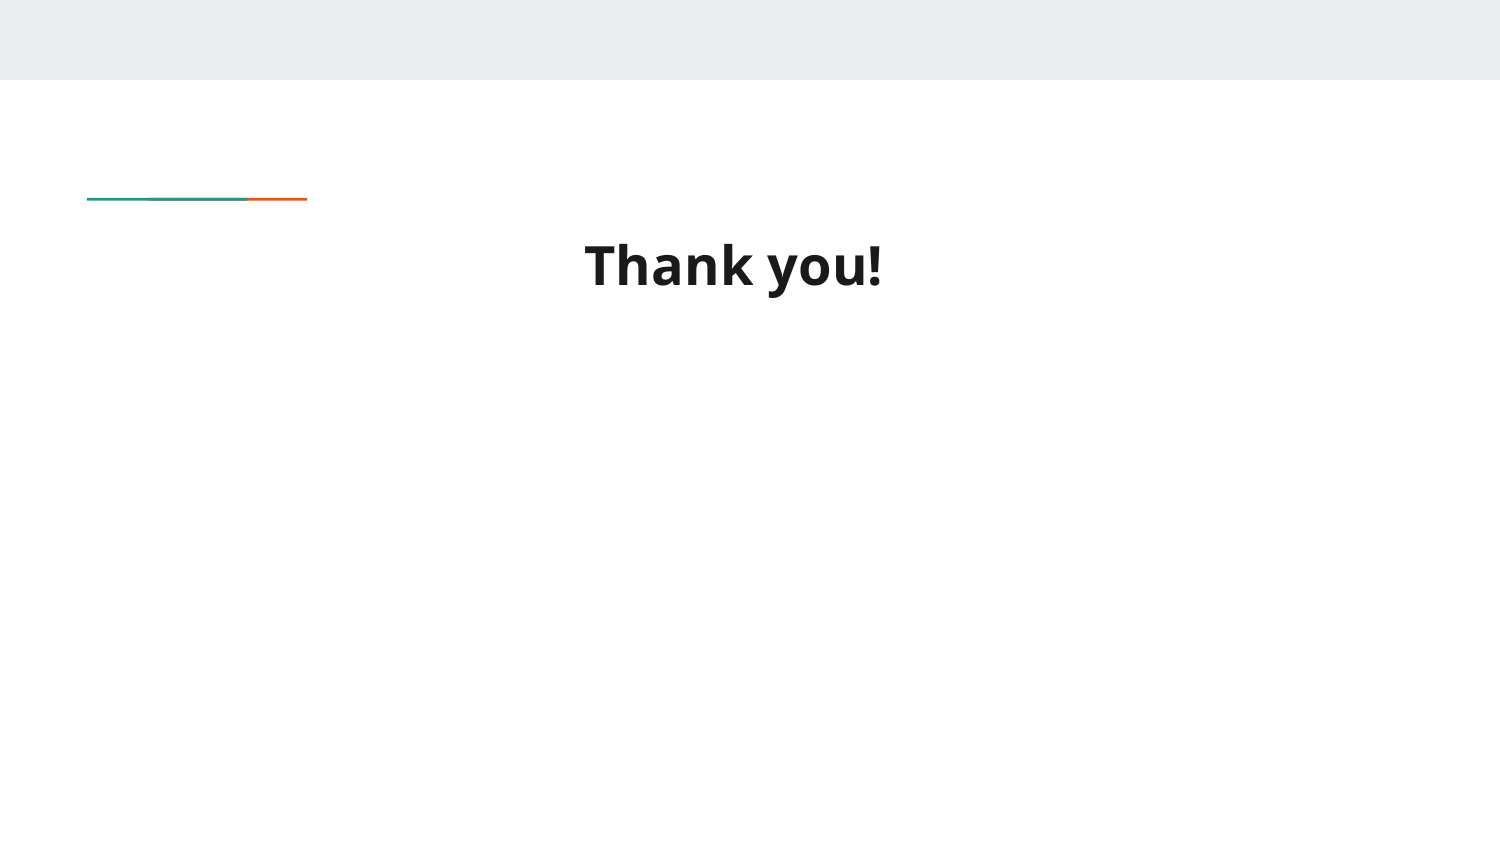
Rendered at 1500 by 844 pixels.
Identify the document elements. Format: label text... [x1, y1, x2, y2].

title Thank you! [119, 216, 1381, 305]
